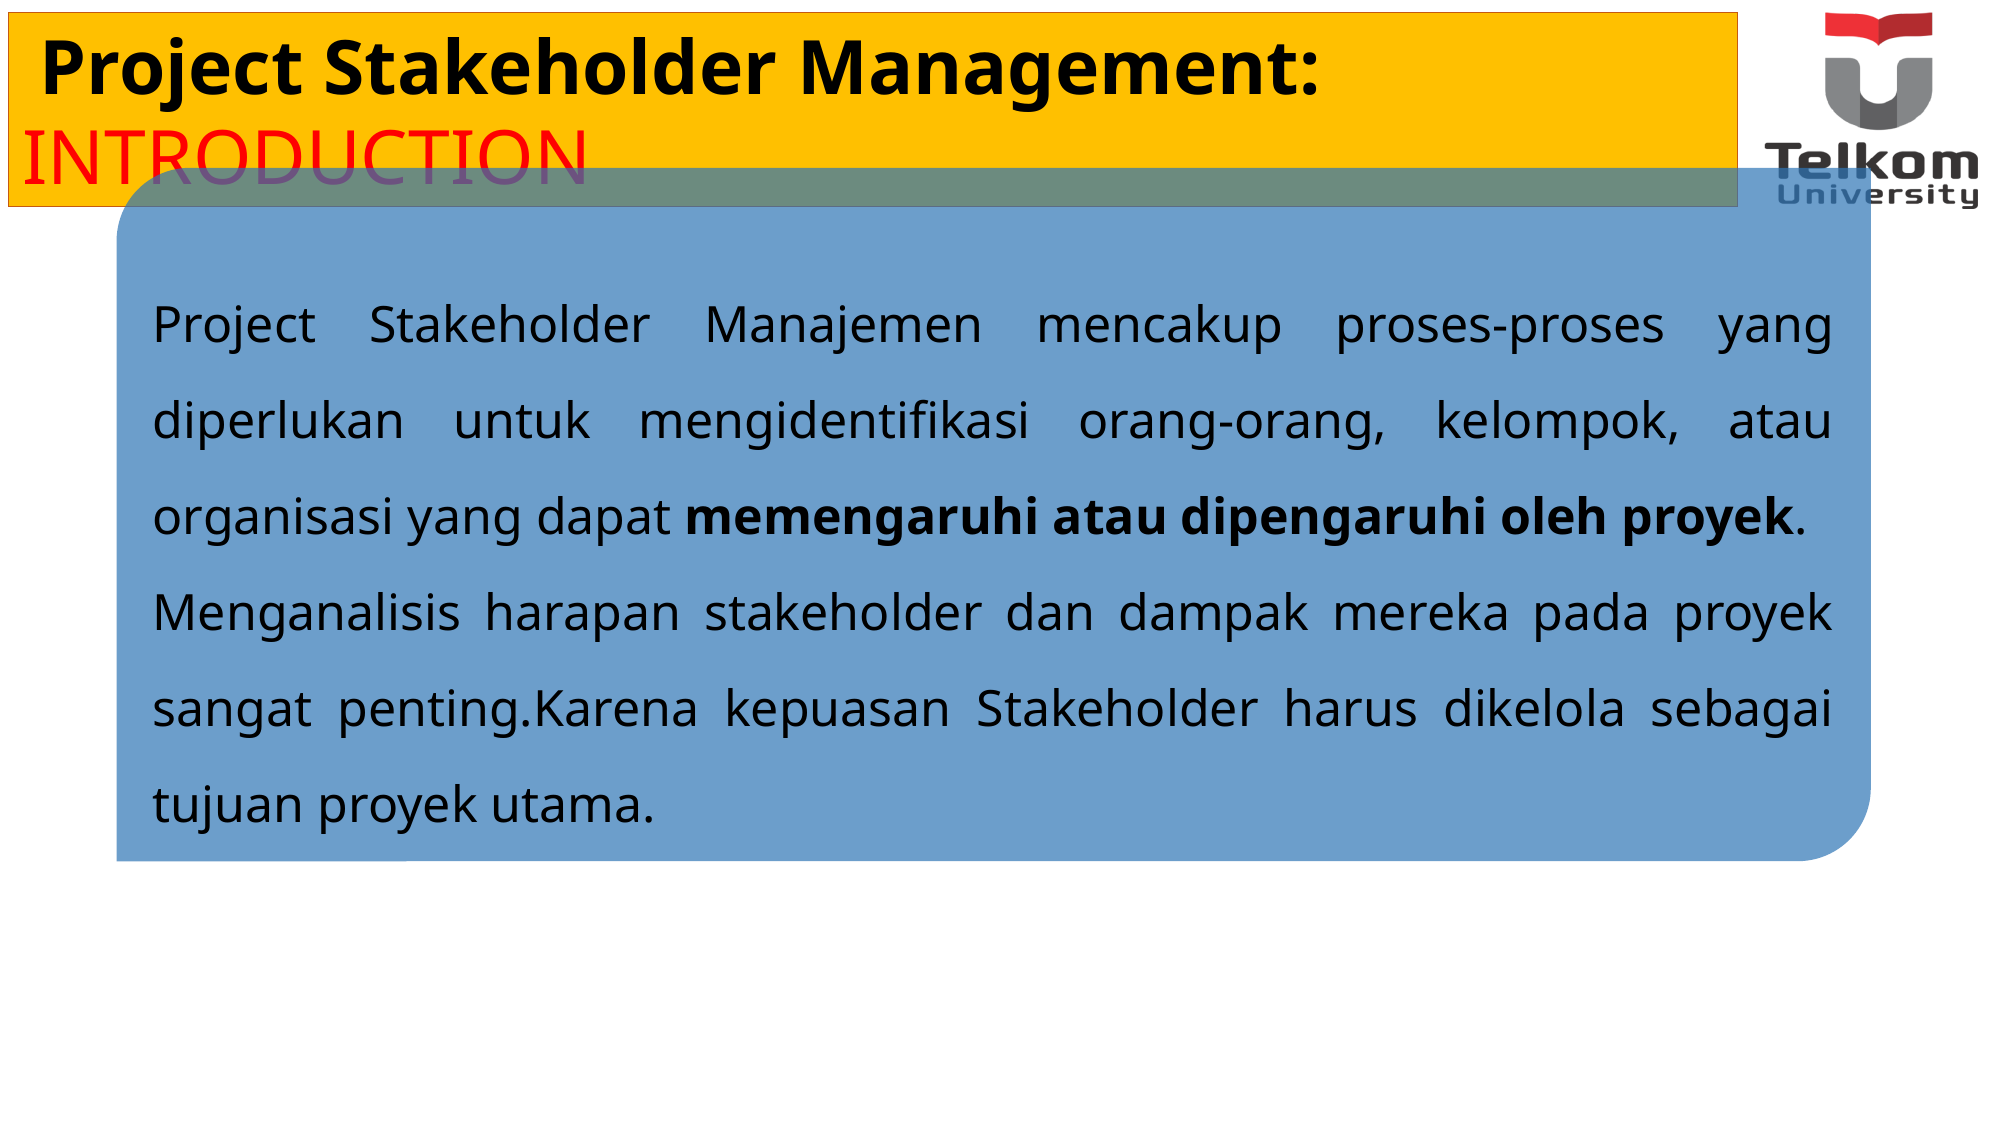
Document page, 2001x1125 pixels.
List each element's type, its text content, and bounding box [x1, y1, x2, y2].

text_box Project Stakeholder Management: INTRODUCTION [8, 12, 1738, 207]
picture [1764, 12, 1978, 209]
text_box Project Stakeholder Manajemen mencakup proses-proses yang diperlukan untuk mengidentifikasi orang-orang, kelompok, atau organisasi yang dapat memengaruhi atau dipengaruhi oleh proyek. Menganalisis harapan stakeholder dan dampak mereka pada proyek sangat penting.Karena kepuasan Stakeholder harus dikelola sebagai tujuan proyek utama. [116, 167, 1871, 862]
